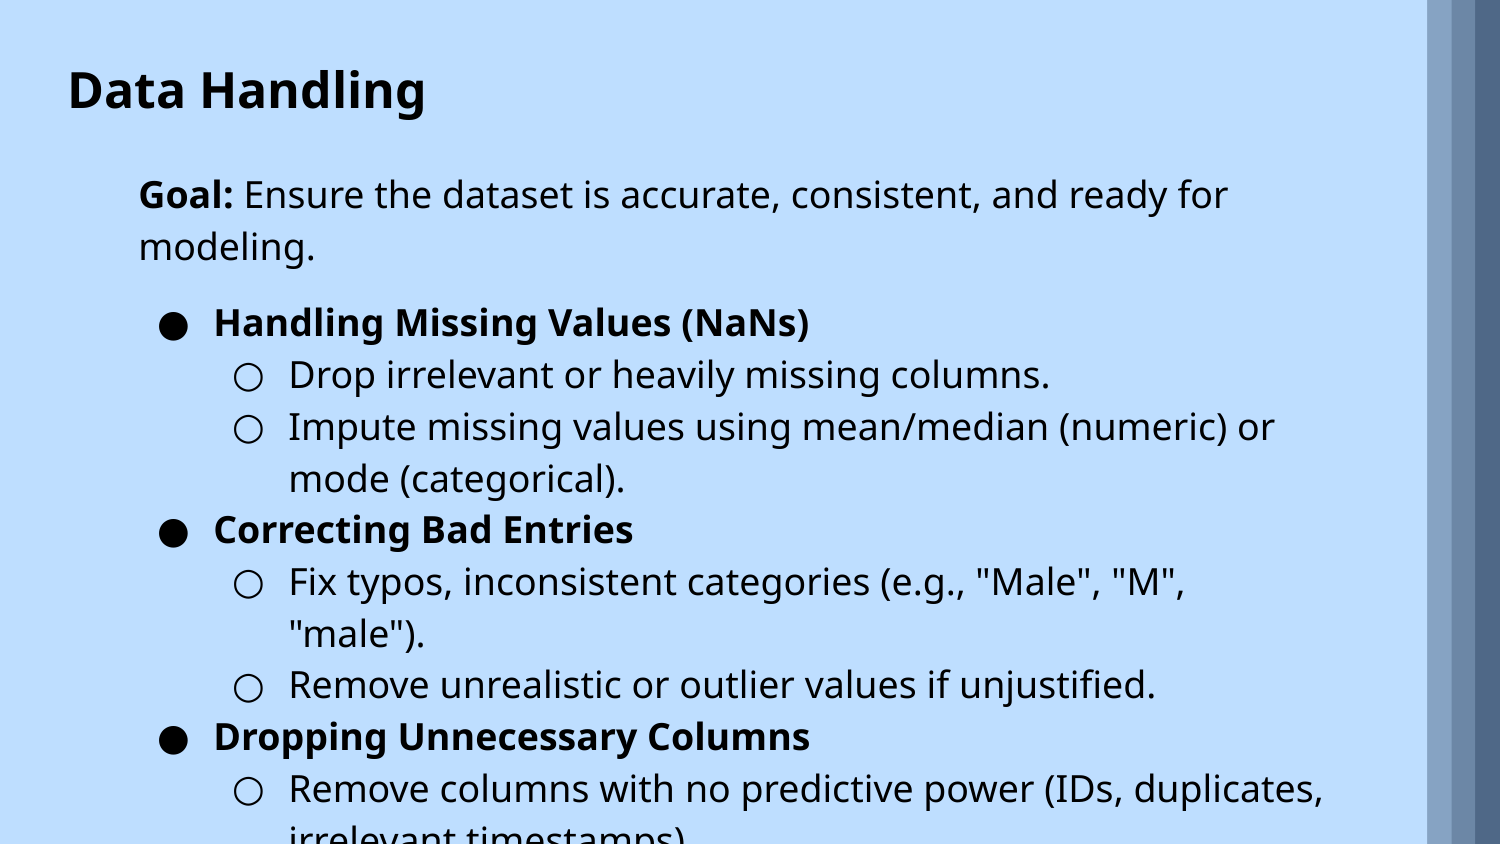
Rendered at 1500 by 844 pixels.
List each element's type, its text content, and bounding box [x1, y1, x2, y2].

title Goal: Ensure the dataset is accurate, consistent, and ready for modeling. Handling Missing Values (NaNs) Drop irrelevant or heavily missing columns. Impute missing values using mean/median (numeric) or mode (categorical). Correcting Bad Entries Fix typos, inconsistent categories (e.g., "Male", "M", "male"). Remove unrealistic or outlier values if unjustified. Dropping Unnecessary Columns Remove columns with no predictive power (IDs, duplicates, irrelevant timestamps). [138, 164, 1347, 797]
title Data Handling [67, 65, 726, 138]
